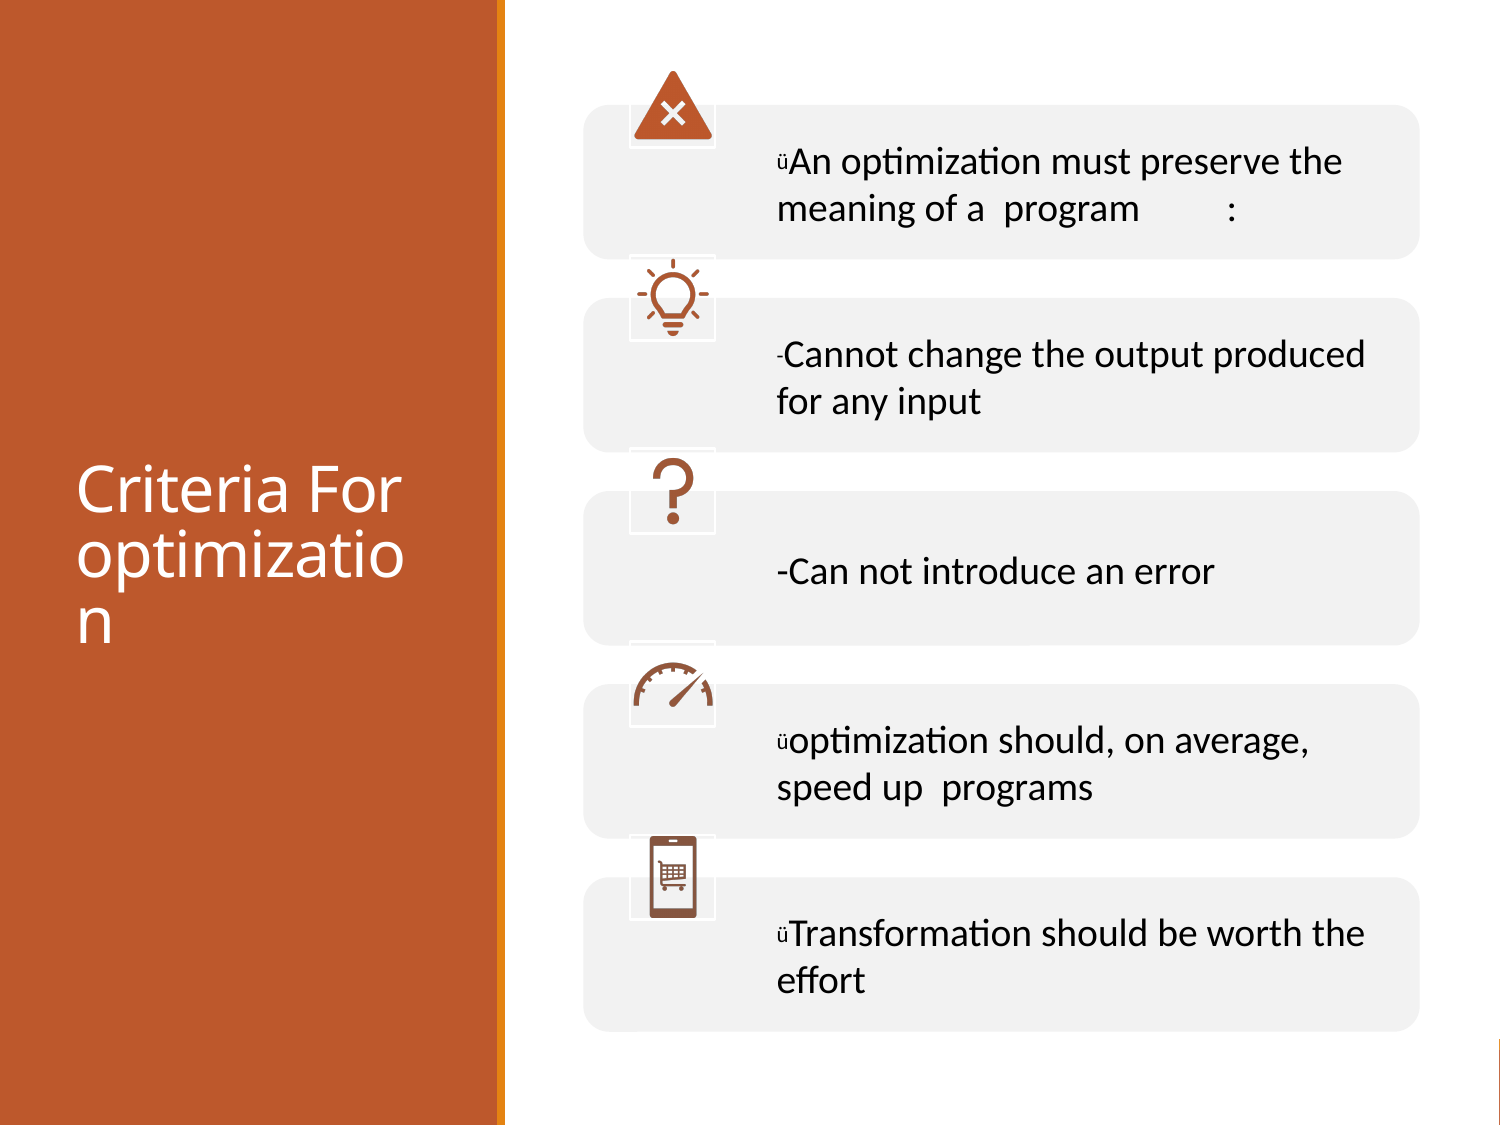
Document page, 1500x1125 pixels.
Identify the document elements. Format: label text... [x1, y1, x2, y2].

text_box [506, 0, 1500, 1125]
picture [631, 64, 714, 104]
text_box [582, 104, 1421, 1033]
title Criteria For optimization [60, 84, 441, 1032]
text_box [0, 0, 496, 1125]
text_box [496, 0, 506, 1125]
